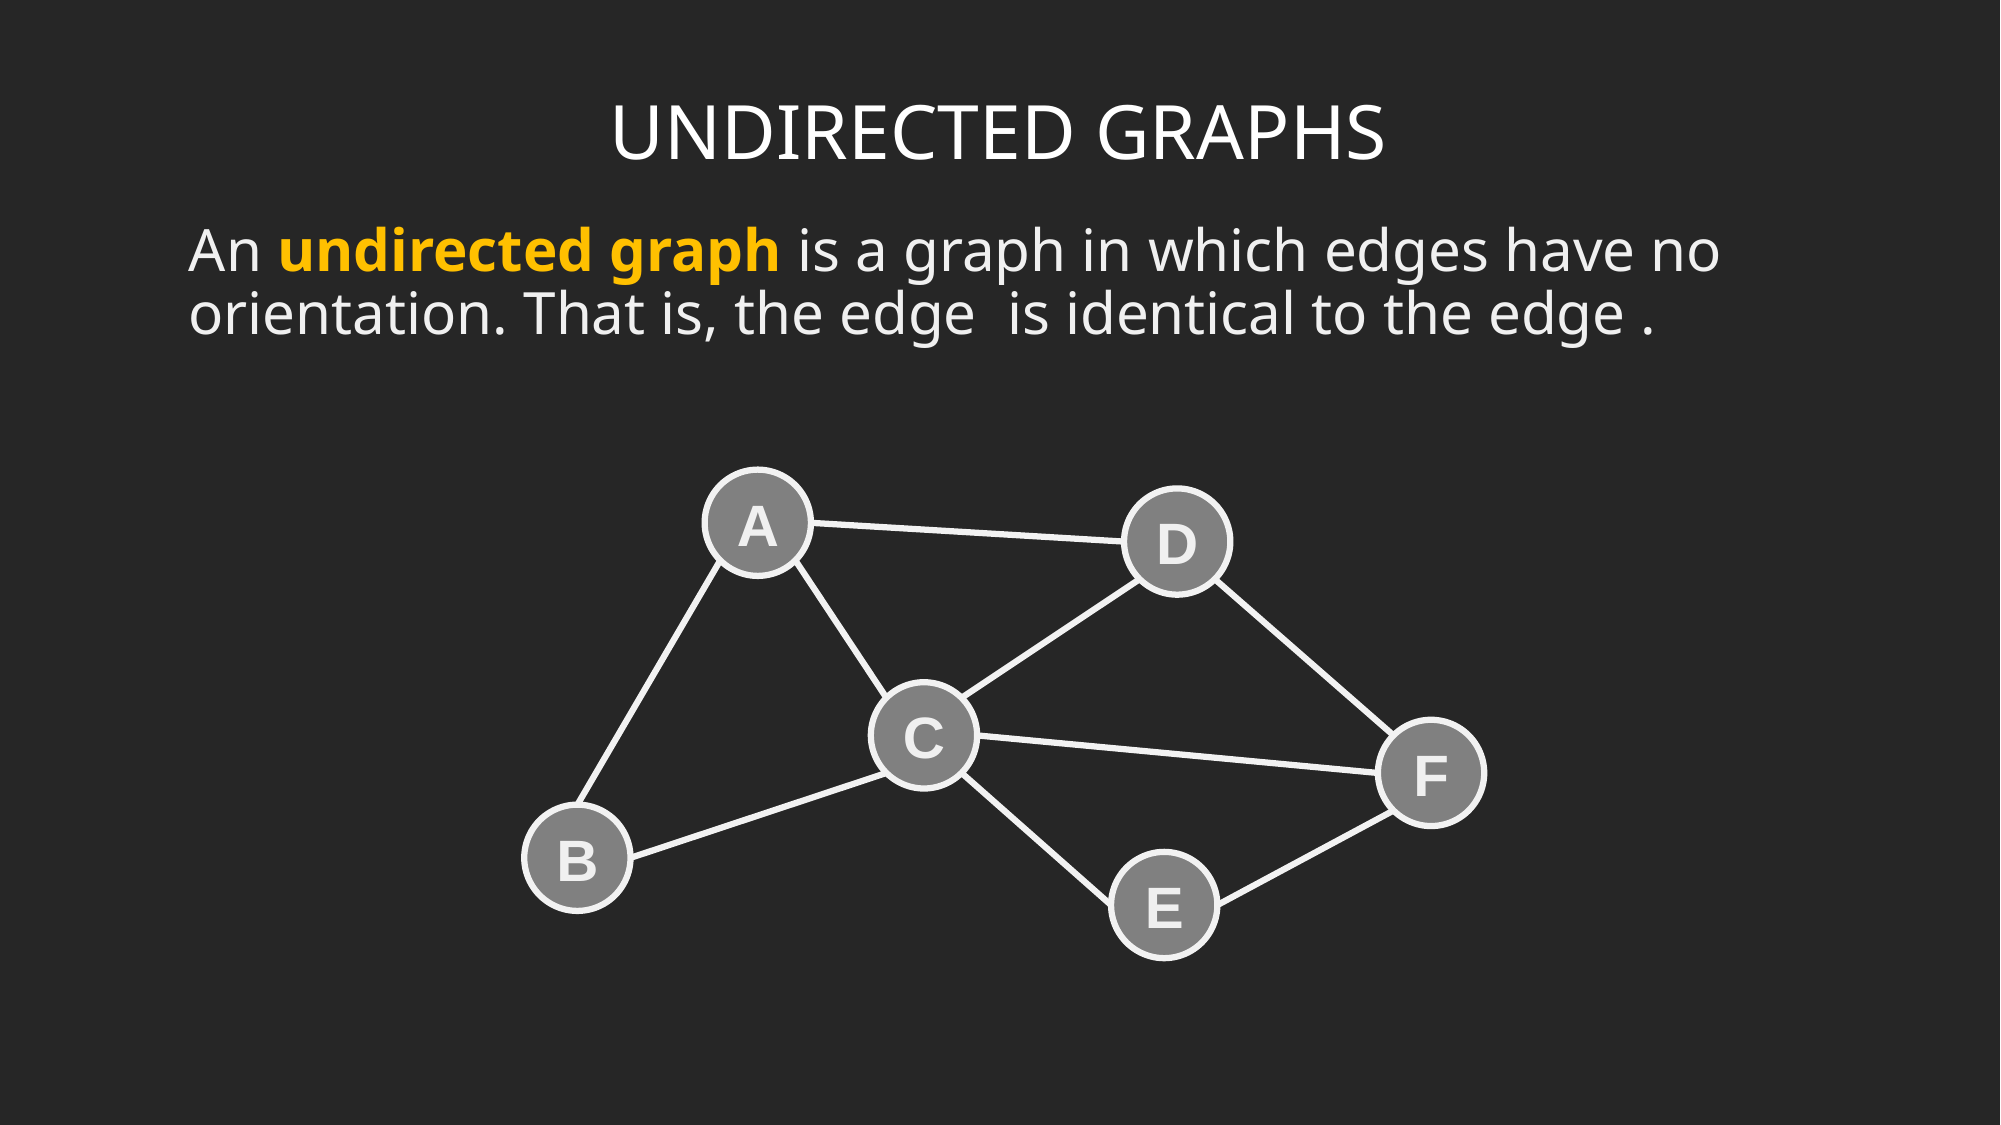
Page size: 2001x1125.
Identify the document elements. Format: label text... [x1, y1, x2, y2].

title UNDIRECTED GRAPHS [172, 60, 1825, 184]
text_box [630, 772, 887, 858]
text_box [810, 522, 1125, 542]
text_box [977, 735, 1378, 773]
text_box B [523, 803, 632, 912]
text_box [577, 560, 721, 805]
text_box F [1377, 718, 1486, 828]
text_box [1217, 810, 1394, 905]
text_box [1214, 579, 1394, 736]
text_box C [869, 681, 979, 790]
text_box E [1110, 850, 1219, 960]
text_box D [1123, 487, 1232, 596]
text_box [961, 772, 1112, 905]
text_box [795, 560, 887, 698]
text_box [961, 579, 1140, 698]
text_box A [703, 468, 812, 577]
